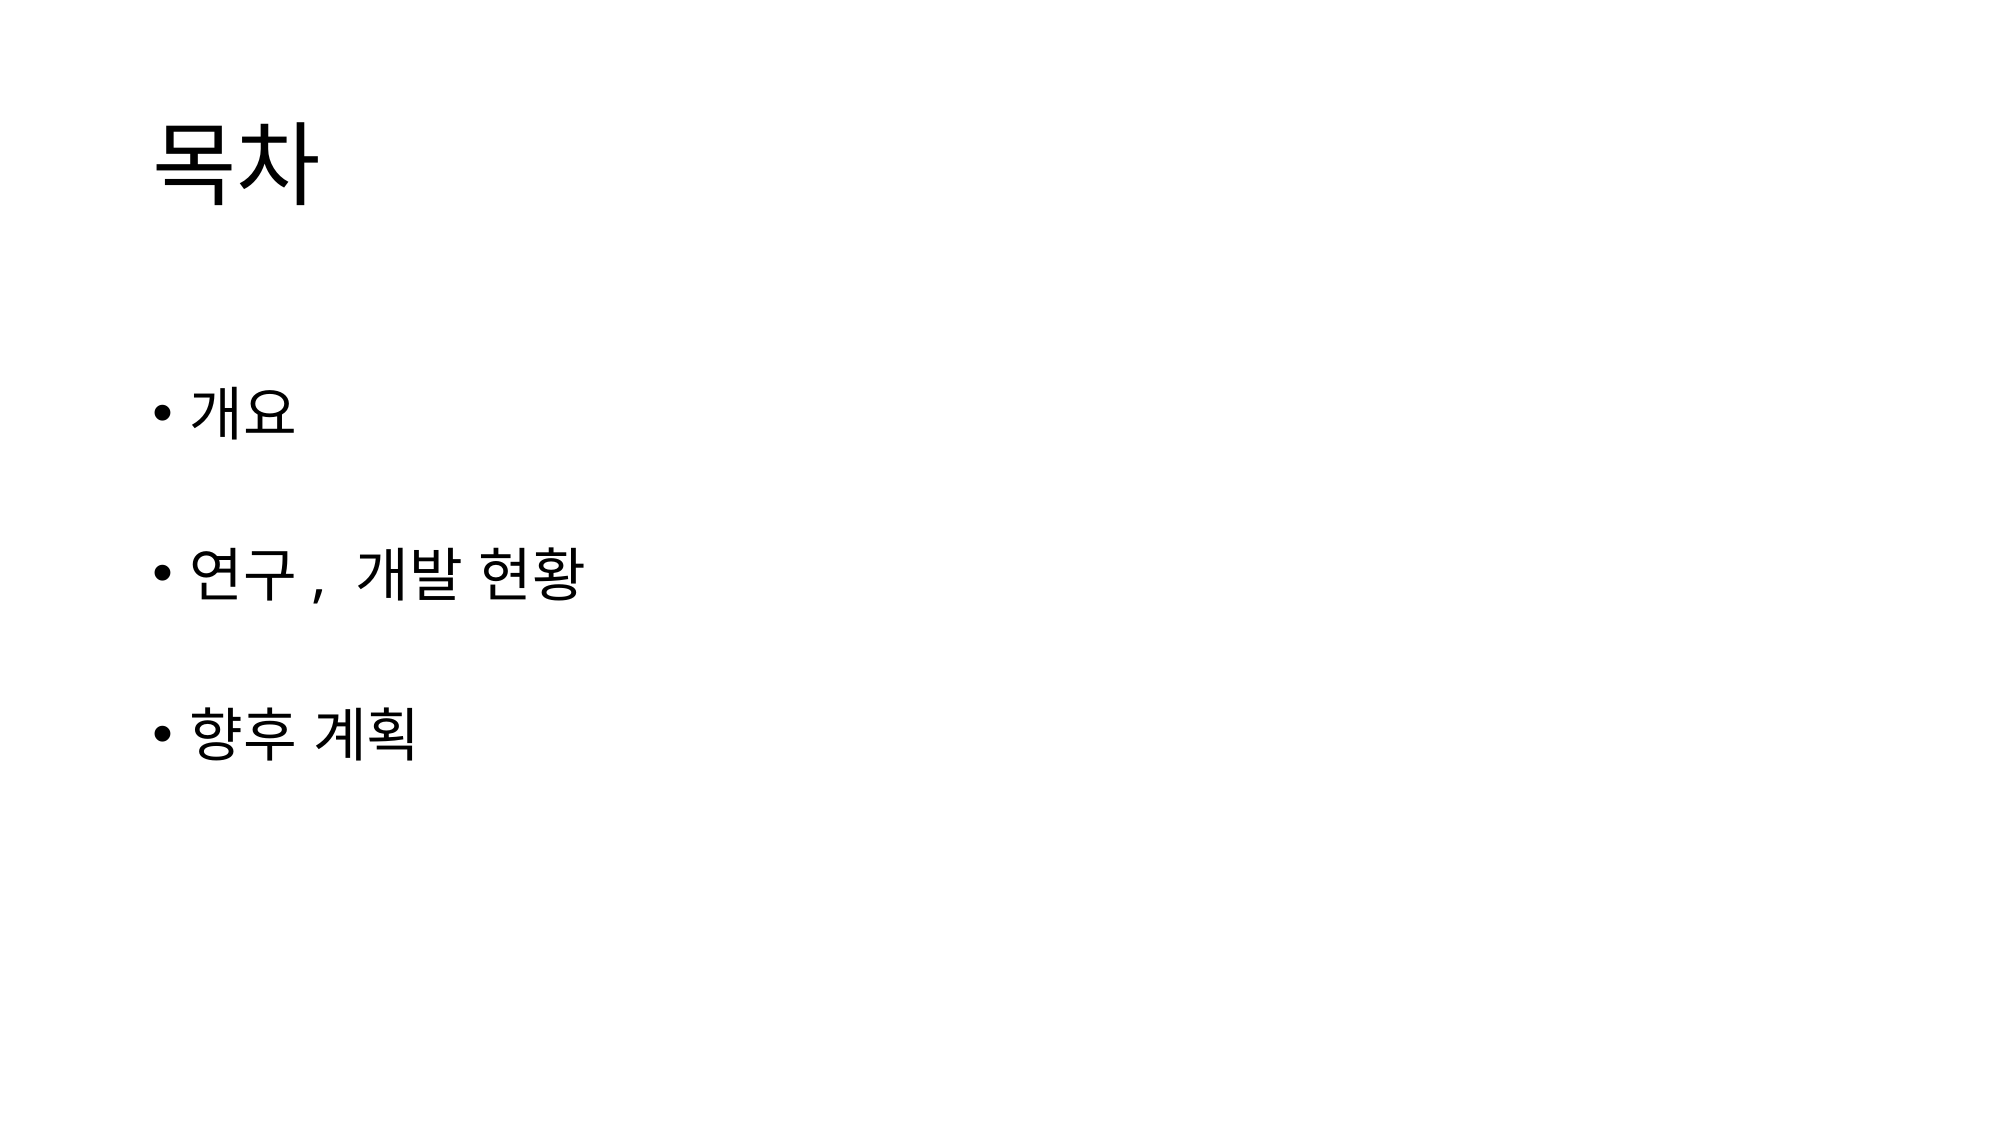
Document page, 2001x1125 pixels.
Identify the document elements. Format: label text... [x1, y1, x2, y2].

title 목차 [137, 59, 1863, 278]
list 개요 연구, 개발 현황 향후 계획 [137, 299, 1863, 1014]
